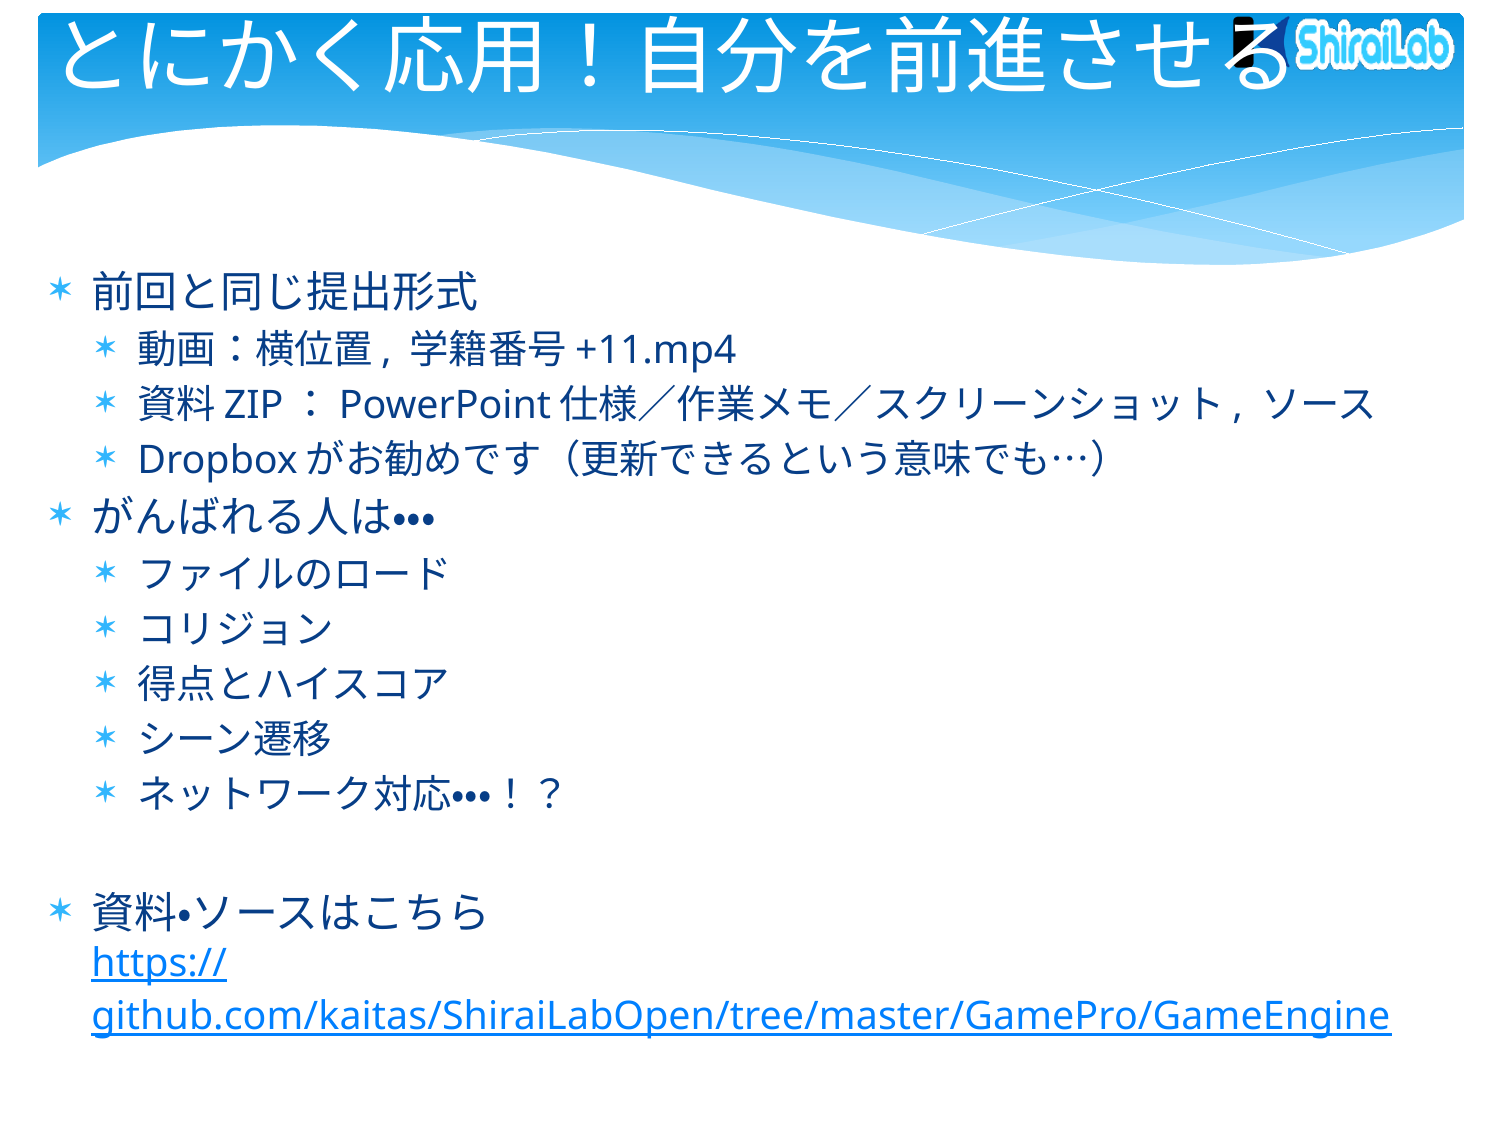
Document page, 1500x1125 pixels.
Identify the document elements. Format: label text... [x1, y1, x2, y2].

title とにかく応用！自分を前進させる [34, 0, 1462, 234]
list 前回と同じ提出形式 動画：横位置, 学籍番号+11.mp4 資料ZIP：PowerPoint仕様／作業メモ／スクリーンショット, ソース Dropboxがお勧めです（更新できるという意味でも…） がんばれる人は・・・ ファイルのロード コリジョン 得点とハイスコア シーン遷移 ネットワーク対応・・・！？ 資料・ソースはこちら https://github.com/kaitas/ShiraiLabOpen/tree/master/GamePro/GameEngine [34, 257, 1466, 1059]
